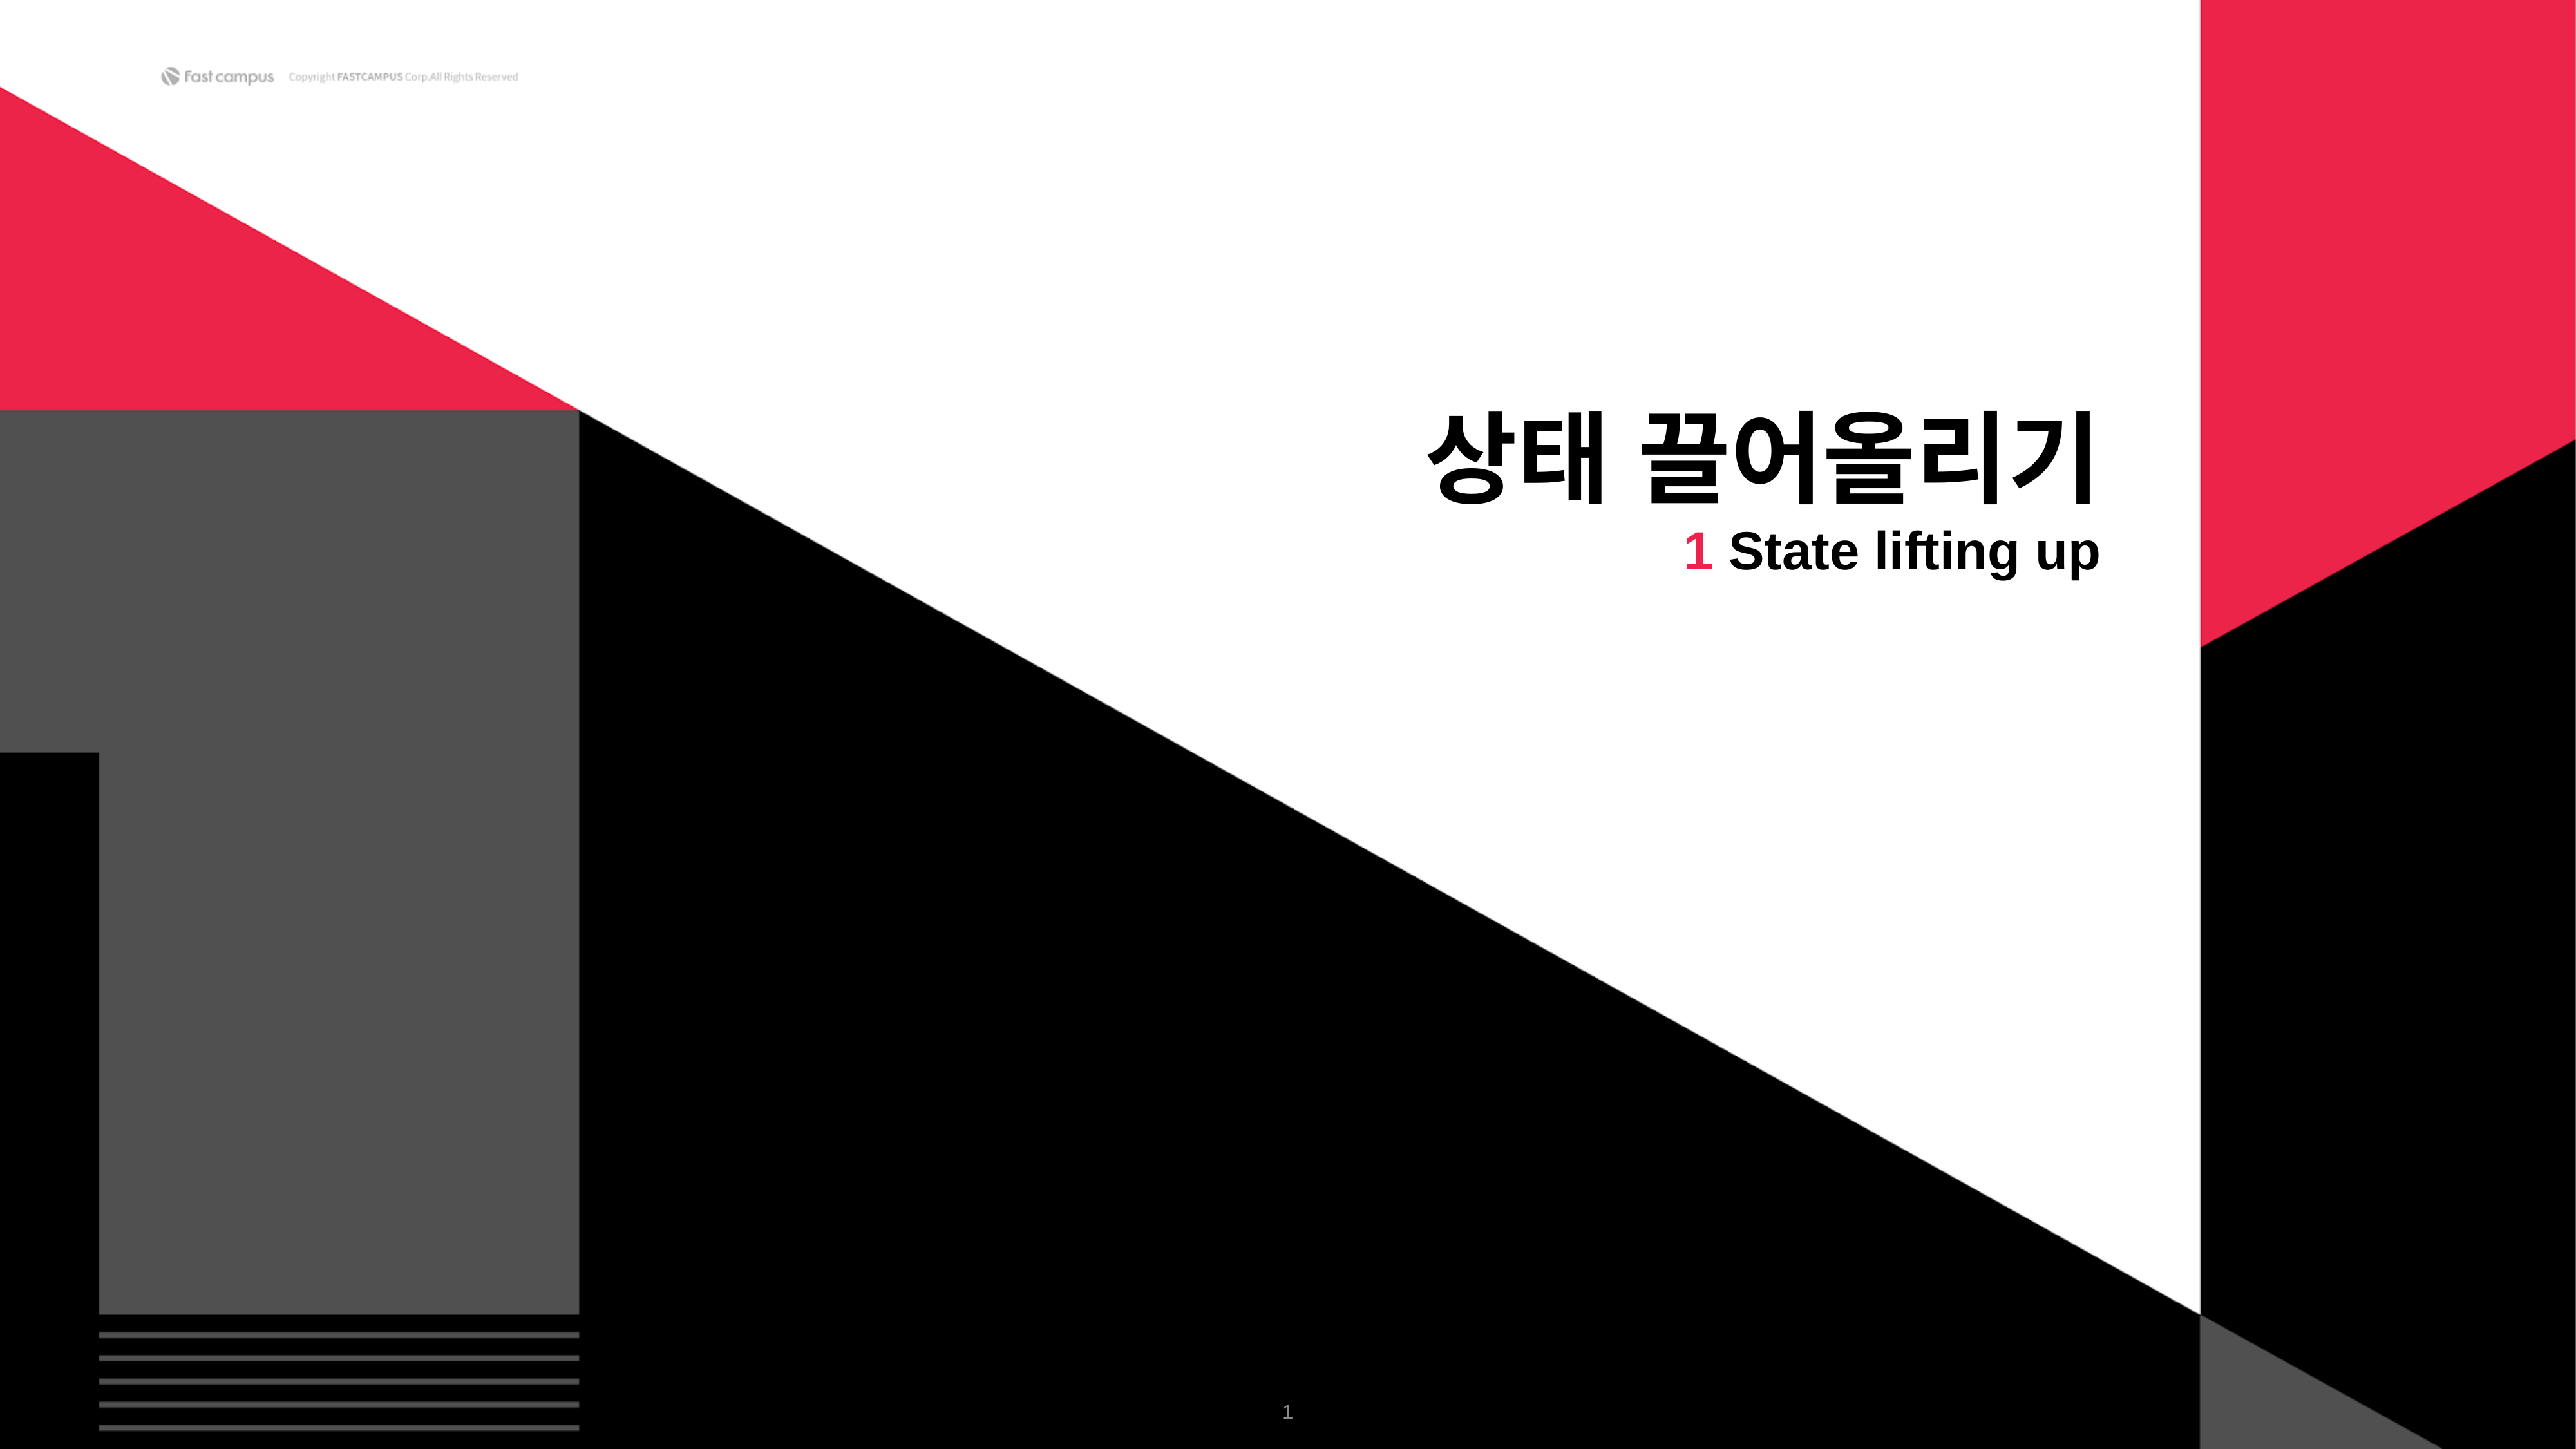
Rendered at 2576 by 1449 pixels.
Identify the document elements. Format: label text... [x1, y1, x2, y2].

picture [0, 0, 2576, 1449]
slide_number ‹#› [998, 1372, 1578, 1449]
text_box 상태 끌어올리기 1 State lifting up [254, 390, 2107, 586]
